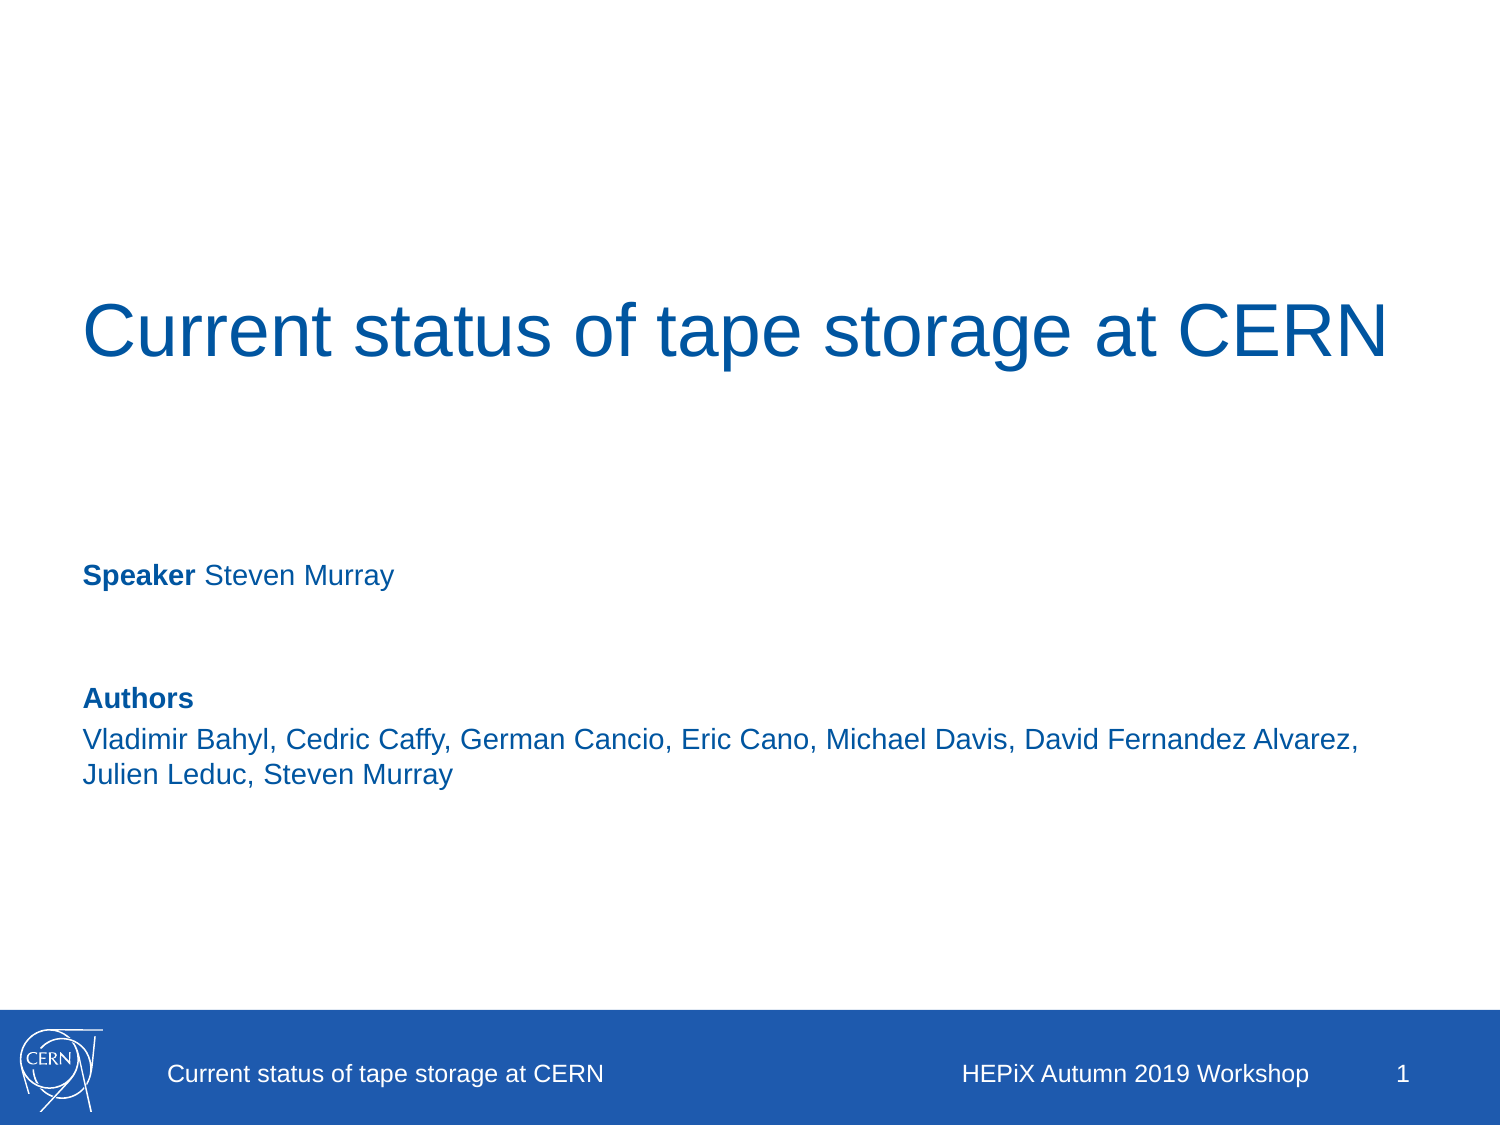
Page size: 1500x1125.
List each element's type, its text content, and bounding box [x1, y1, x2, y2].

slide_number Current status of tape storage at CERN [152, 1042, 654, 1103]
title Current status of tape storage at CERN [75, 277, 1425, 556]
slide_number 1 [1342, 1042, 1425, 1103]
footer HEPiX Autumn 2019 Workshop [673, 1042, 1326, 1103]
list Speaker Steven Murray Authors Vladimir Bahyl, Cedric Caffy, German Cancio, Eric Cano, Michael Davis, David Fernandez Alvarez, Julien Leduc, Steven Murray [75, 556, 1390, 820]
